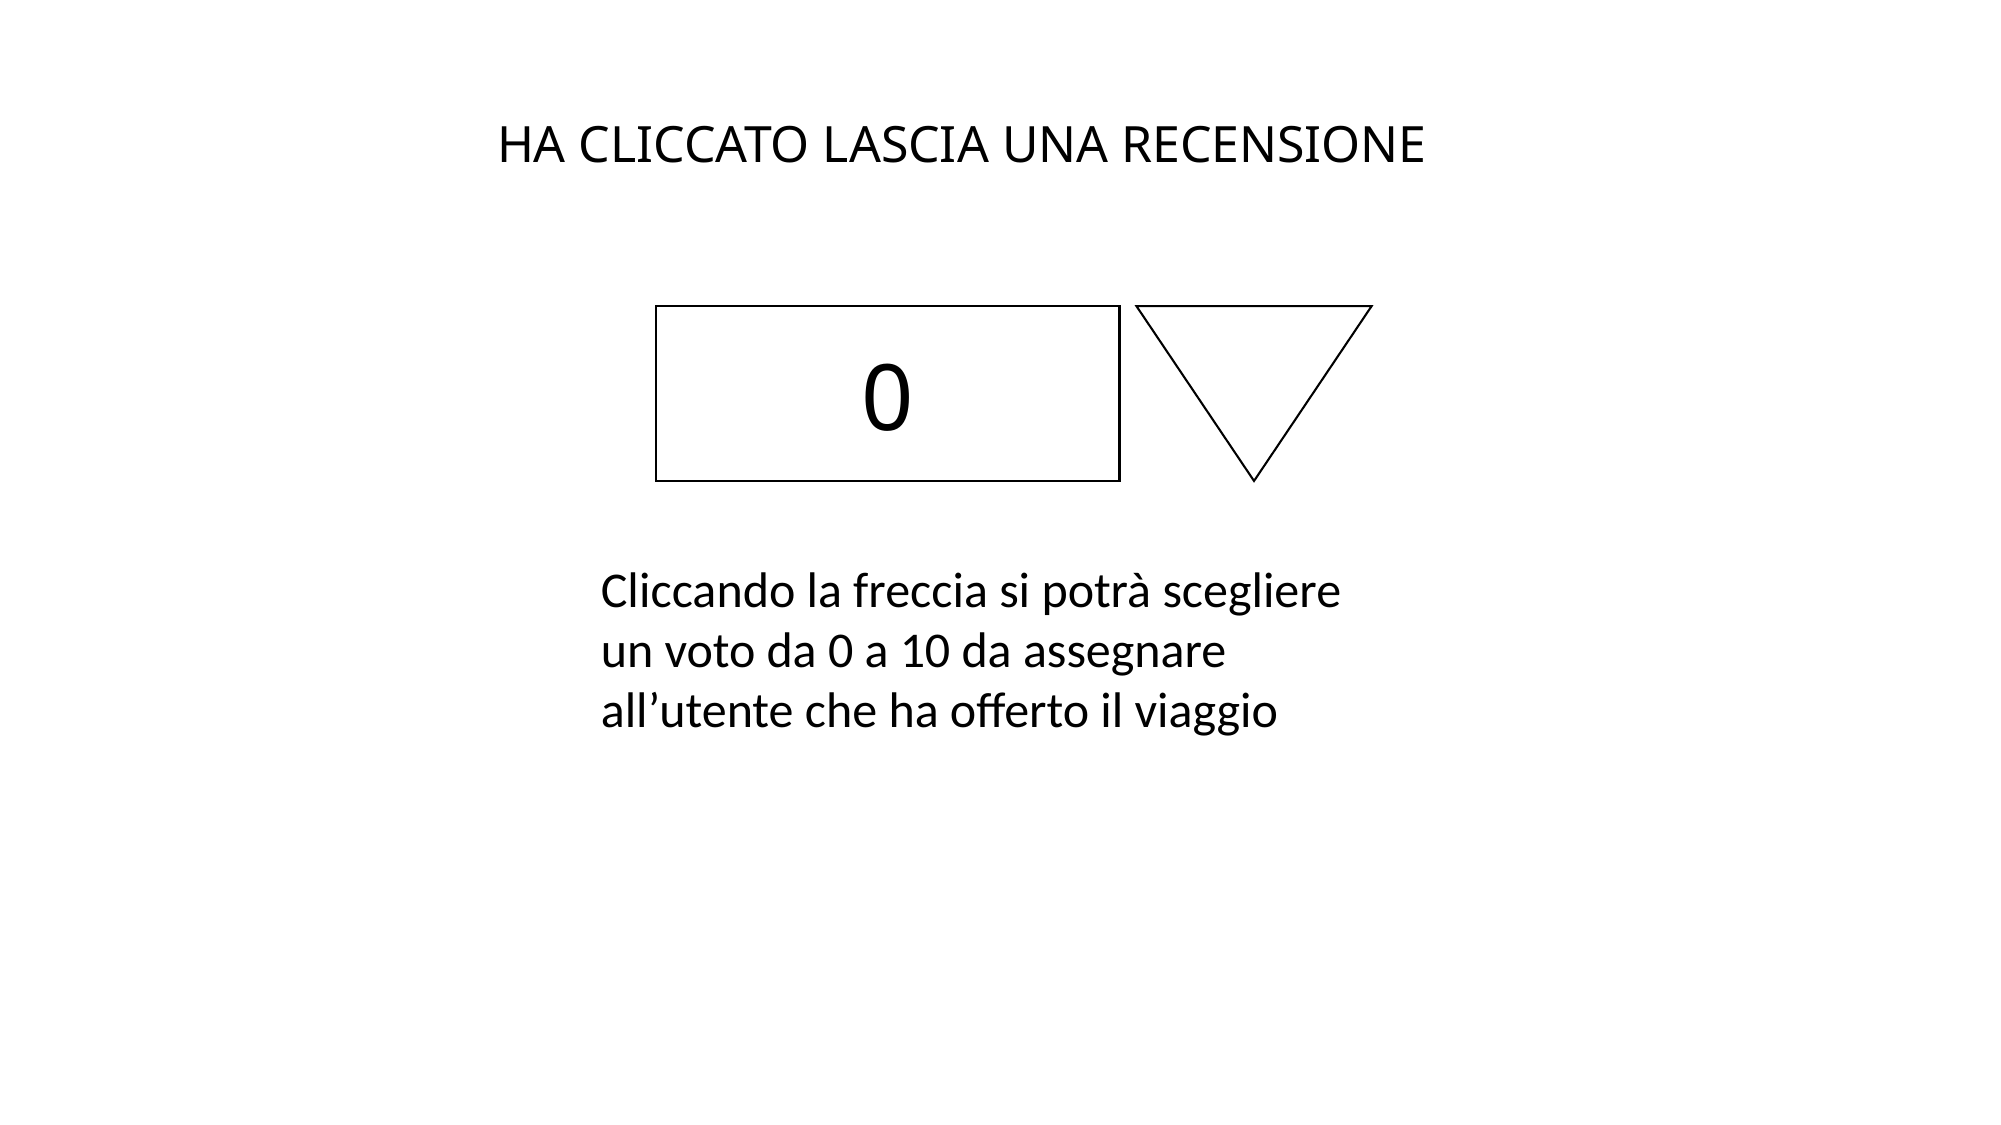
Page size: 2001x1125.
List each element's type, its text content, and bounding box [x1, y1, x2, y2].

text_box [1134, 305, 1374, 483]
text_box Cliccando la freccia si potrà scegliere un voto da 0 a 10 da assegnare all’utente che ha offerto il viaggio [586, 550, 1386, 746]
text_box 0 [655, 305, 1121, 482]
text_box HA CLICCATO LASCIA UNA RECENSIONE [482, 105, 1451, 180]
